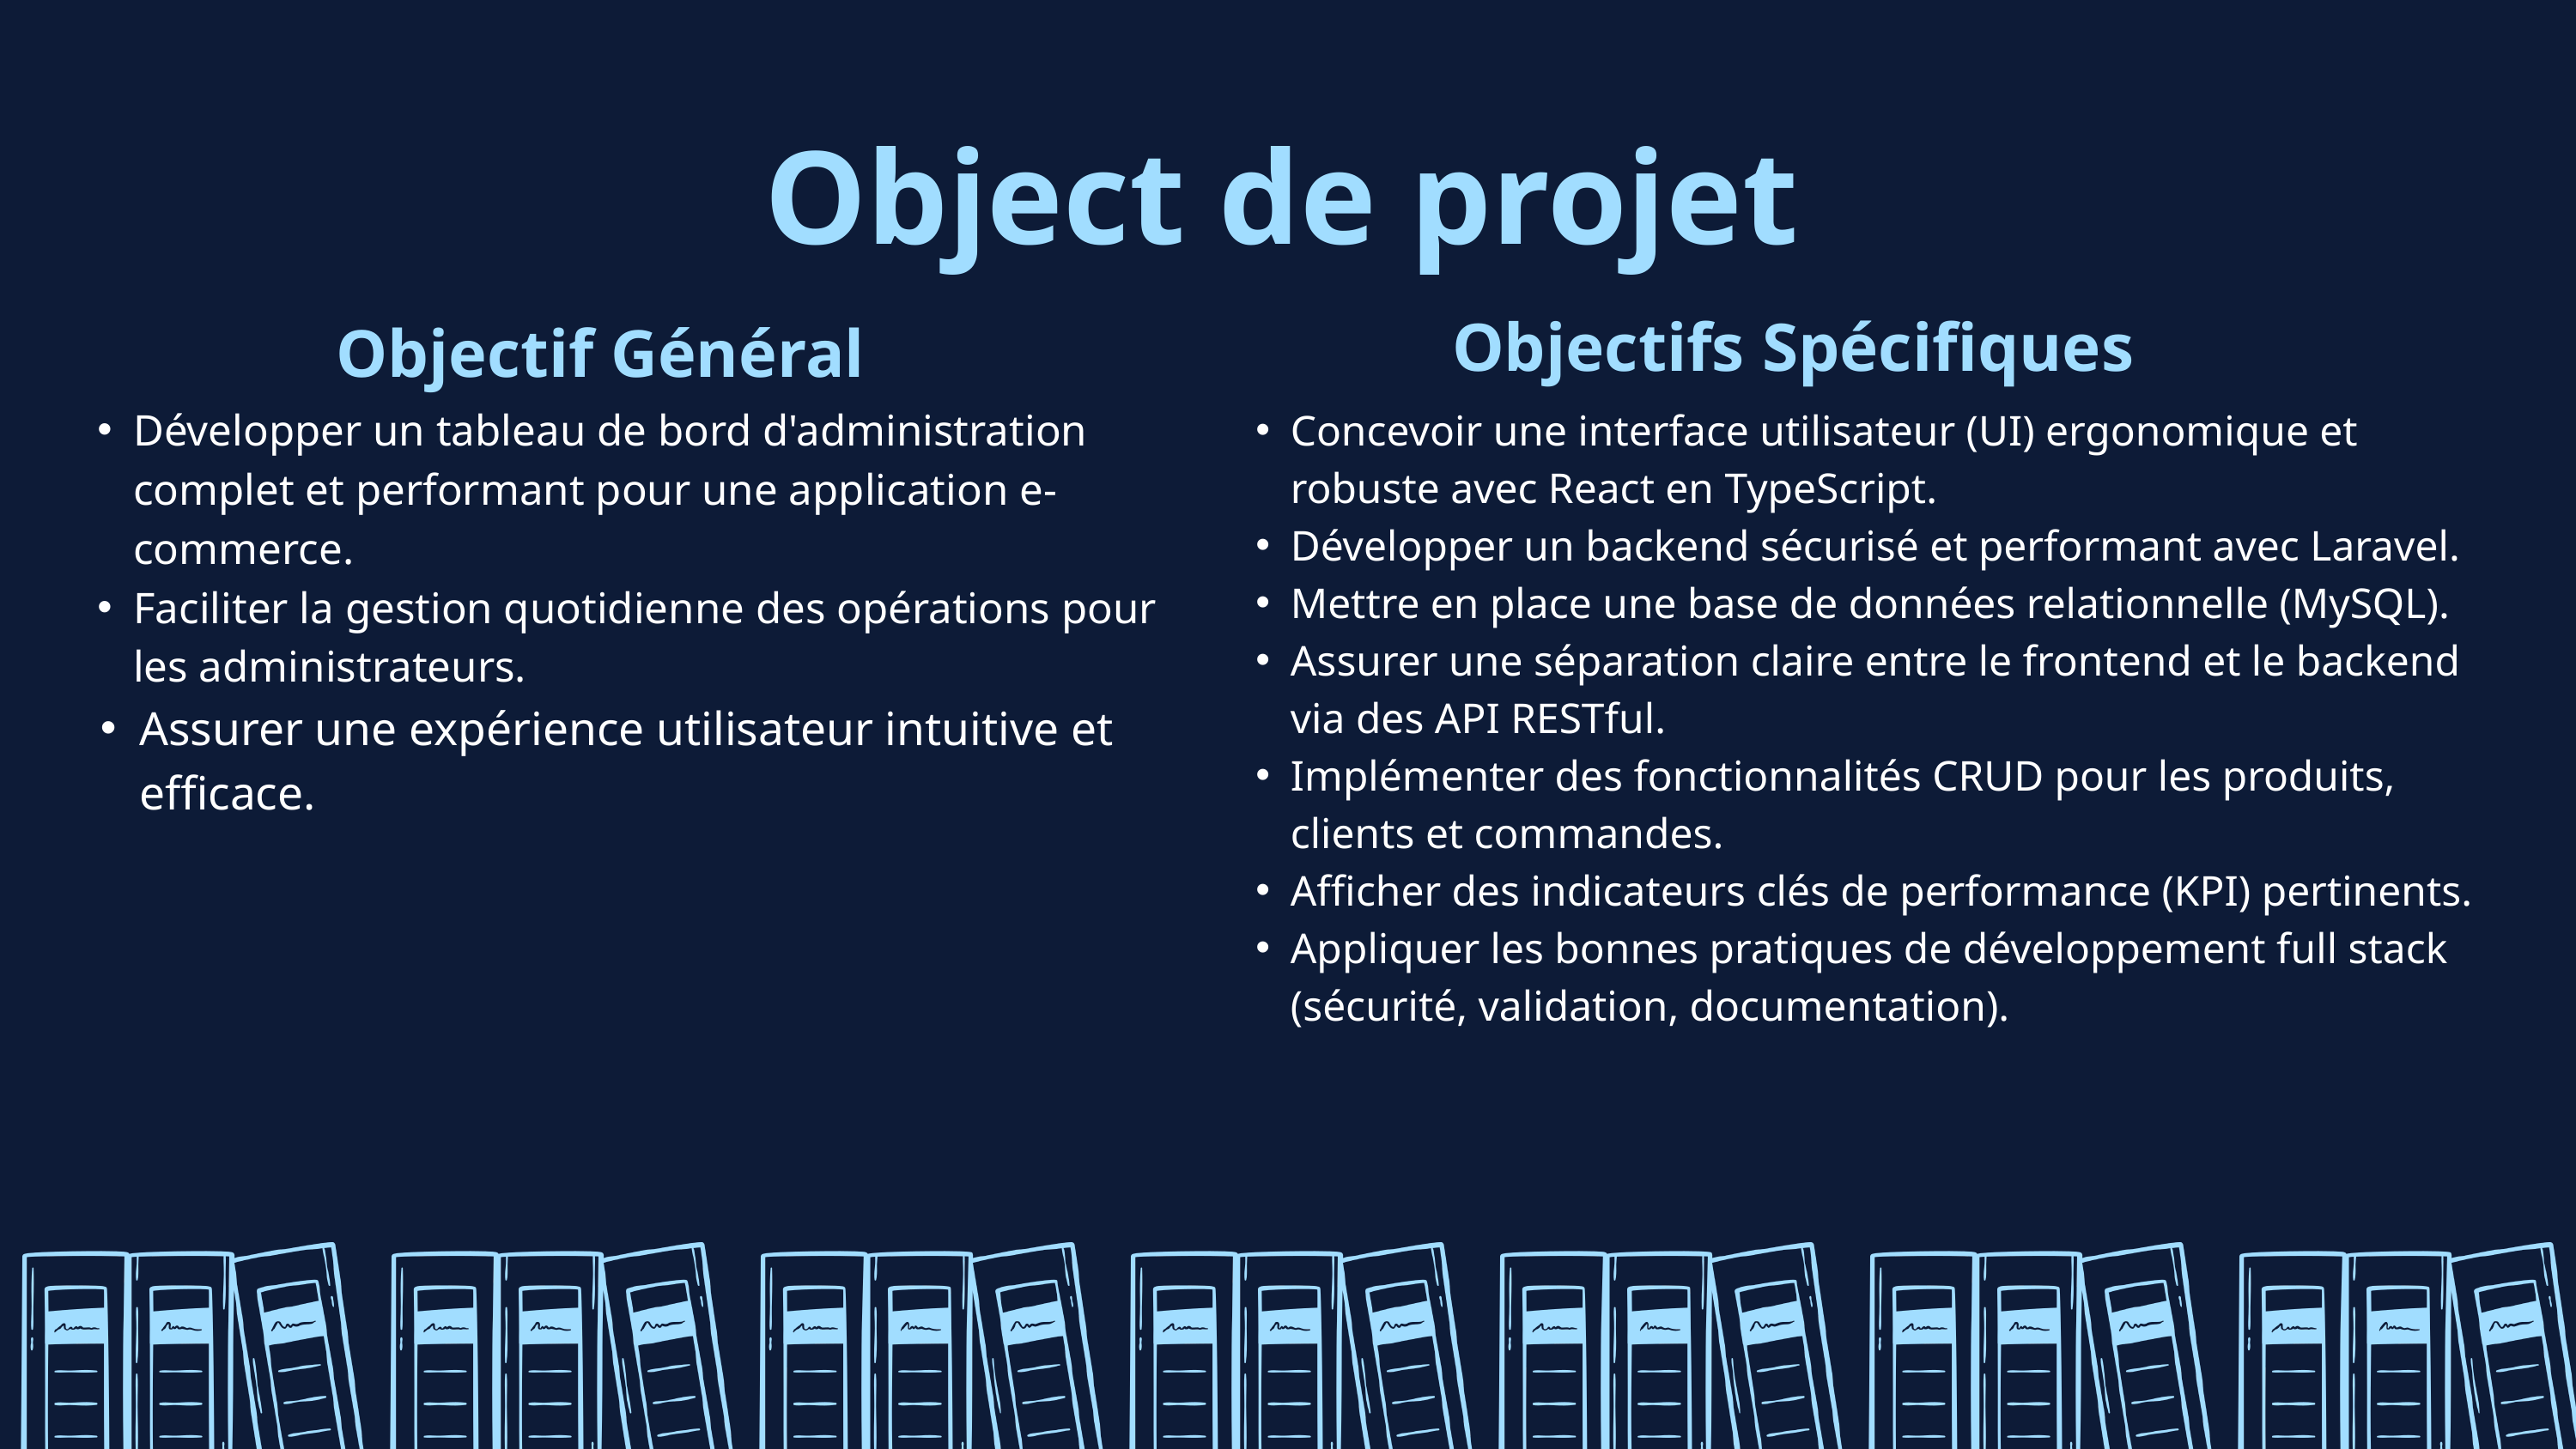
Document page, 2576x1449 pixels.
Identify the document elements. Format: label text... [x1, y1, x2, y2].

text_box Objectifs Spécifiques [1281, 292, 2357, 385]
text_box Objectif Général [144, 299, 1073, 391]
text_box [389, 1242, 758, 1449]
text_box [2237, 1242, 2576, 1449]
text_box Object de projet [494, 61, 2069, 270]
text_box Concevoir une interface utilisateur (UI) ergonomique et robuste avec React en TypeScript. Développer un backend sécurisé et performant avec Laravel. Mettre en place une base de données relationnelle (MySQL). Assurer une séparation claire entre le frontend et le backend via des API RESTful. Implémenter des fonctionnalités CRUD pour les produits, clients et commandes. Afficher des indicateurs clés de performance (KPI) pertinents. Appliquer les bonnes pratiques de développement full stack (sécurité, validation, documentation). [1220, 396, 2515, 1087]
text_box [758, 1242, 1128, 1449]
text_box Développer un tableau de bord d'administration complet et performant pour une application e-commerce. Faciliter la gestion quotidienne des opérations pour les administrateurs. Assurer une expérience utilisateur intuitive et efficace. [61, 395, 1179, 820]
text_box [1868, 1242, 2237, 1449]
text_box [1128, 1242, 1498, 1449]
text_box [20, 1242, 389, 1449]
text_box [1498, 1242, 1868, 1449]
